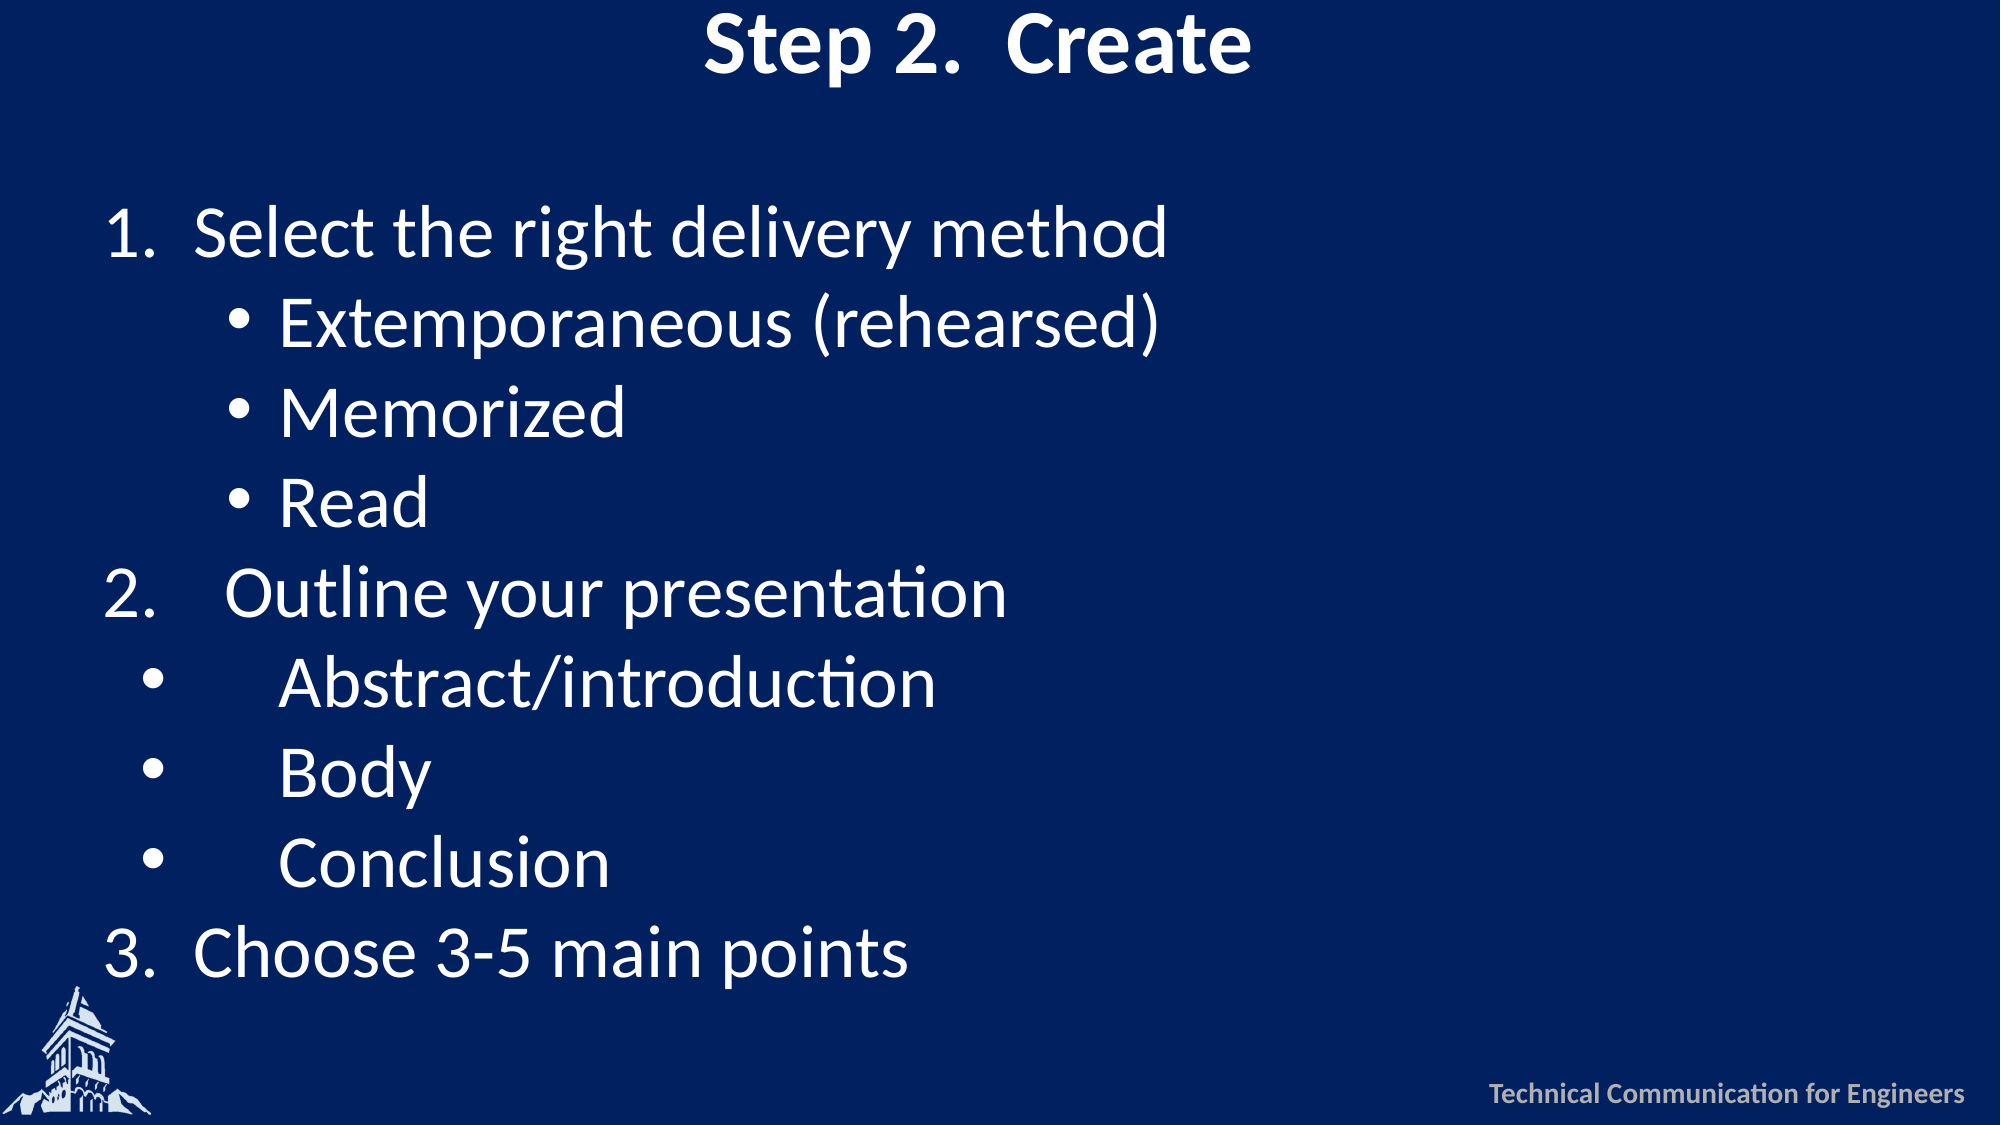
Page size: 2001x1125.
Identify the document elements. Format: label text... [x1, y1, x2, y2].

text_box Technical Communication for Engineers [1474, 1067, 1981, 1117]
text_box Step 2. Create 1. Select the right delivery method Extemporaneous (rehearsed) Memorized Read Outline your presentation Abstract/introduction Body Conclusion 3. Choose 3-5 main points [87, 0, 2000, 1125]
picture [0, 986, 152, 1118]
